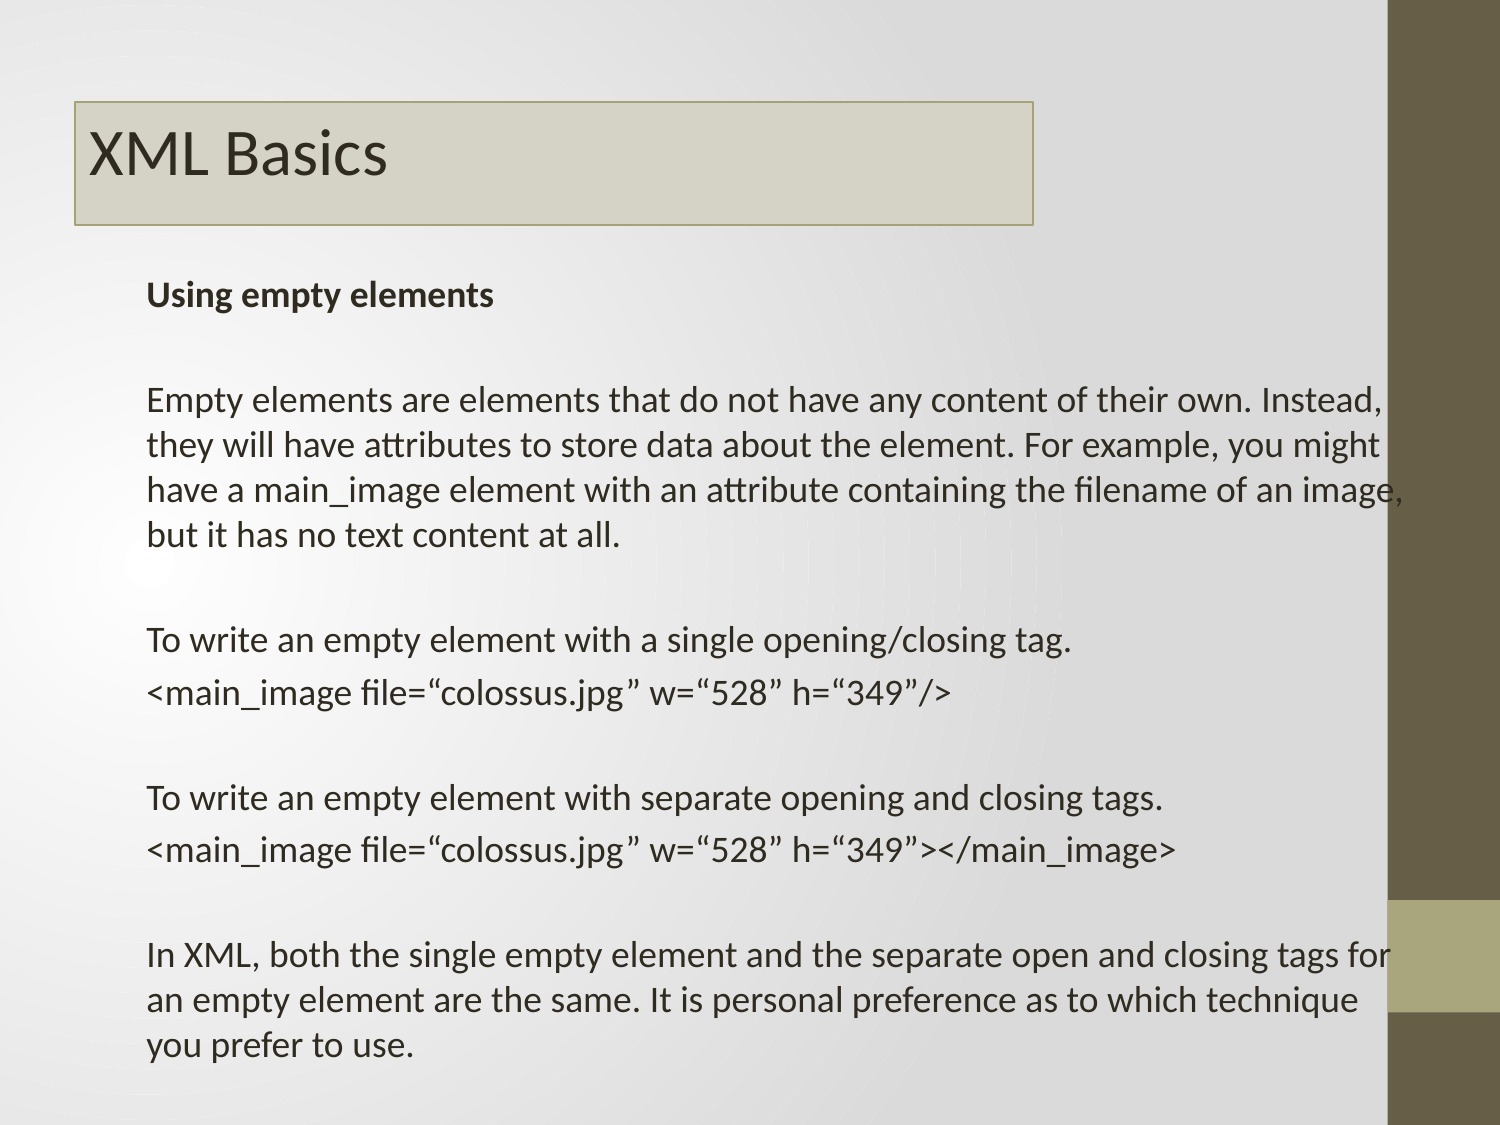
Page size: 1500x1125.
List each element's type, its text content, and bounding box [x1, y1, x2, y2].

text_box XML Basics [74, 101, 1034, 226]
list Using empty elements Empty elements are elements that do not have any content of their own. Instead, they will have attributes to store data about the element. For example, you might have a main_image element with an attribute containing the filename of an image, but it has no text content at all. To write an empty element with a single opening/closing tag. <main_image file=“colossus.jpg” w=“528” h=“349”/> To write an empty element with separate opening and closing tags. <main_image file=“colossus.jpg” w=“528” h=“349”></main_image> In XML, both the single empty element and the separate open and closing tags for an empty element are the same. It is personal preference as to which technique you prefer to use. [75, 262, 1425, 1125]
